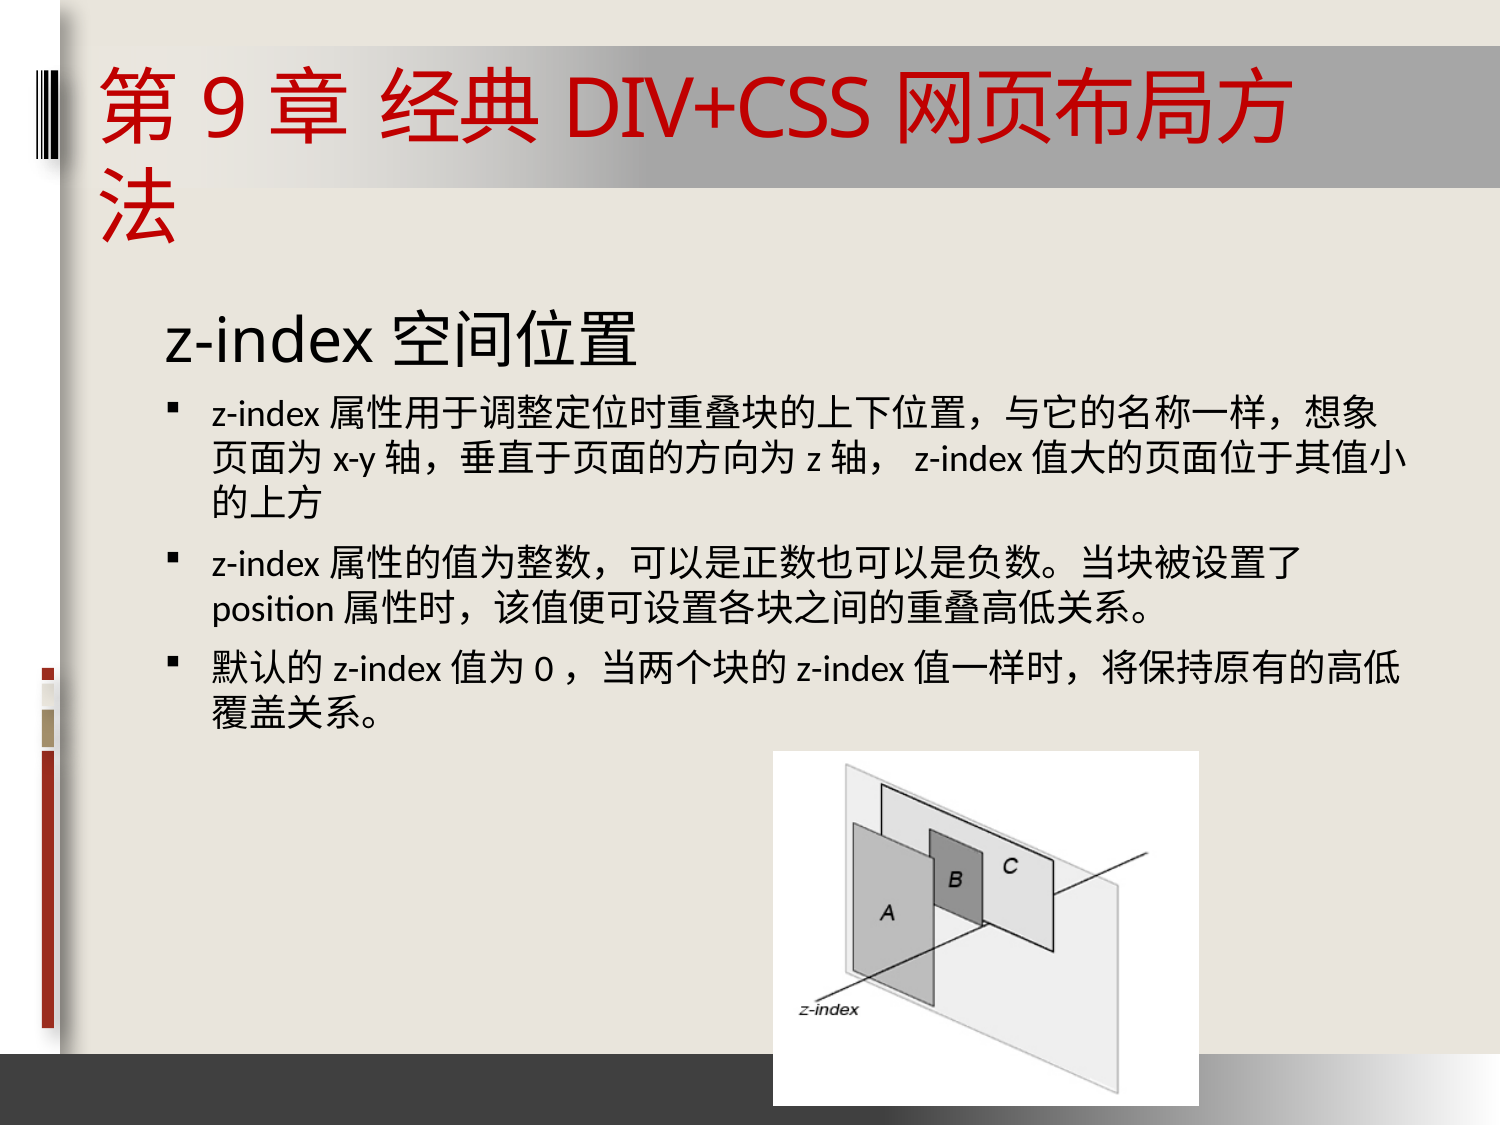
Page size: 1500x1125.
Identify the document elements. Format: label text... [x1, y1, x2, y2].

list z-index空间位置 z-index属性用于调整定位时重叠块的上下位置，与它的名称一样，想象页面为x-y轴，垂直于页面的方向为z轴，z-index值大的页面位于其值小的上方 z-index属性的值为整数，可以是正数也可以是负数。当块被设置了position属性时，该值便可设置各块之间的重叠高低关系。 默认的z-index值为0，当两个块的z-index值一样时，将保持原有的高低覆盖关系。 [150, 292, 1425, 1043]
title 第9章 经典DIV+CSS网页布局方法 [82, 46, 1357, 163]
picture [773, 751, 1199, 1106]
